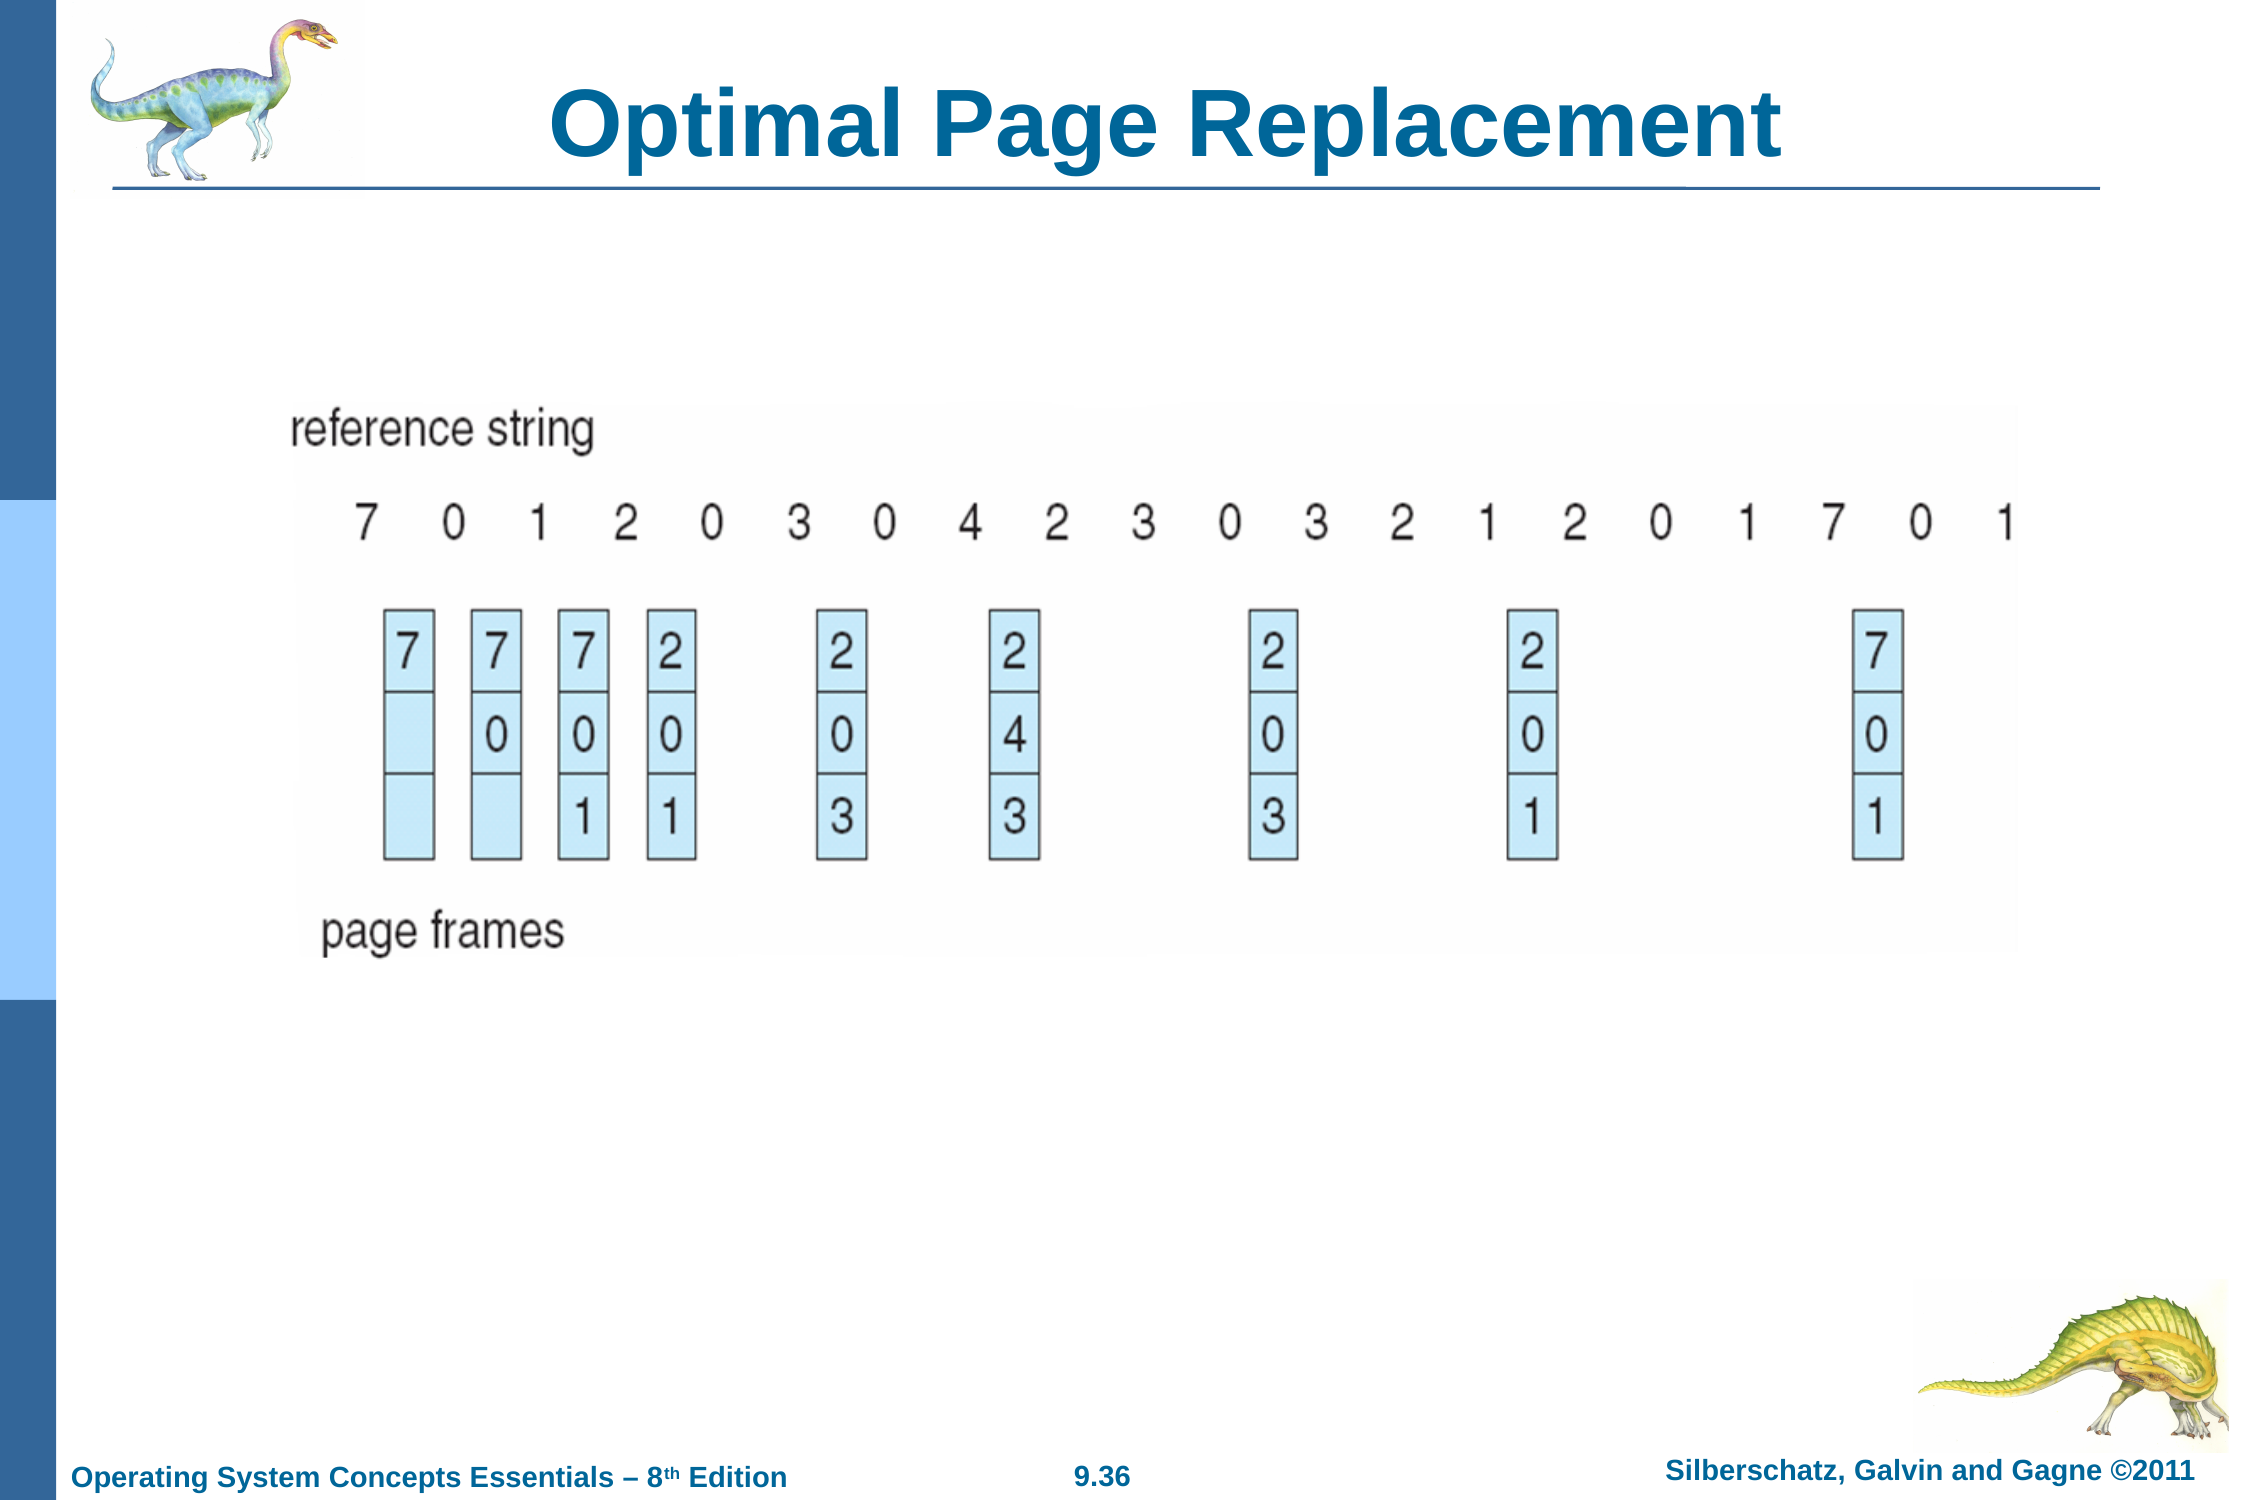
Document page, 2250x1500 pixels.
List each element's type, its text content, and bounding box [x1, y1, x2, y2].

picture [70, 0, 365, 199]
title Optimal Page Replacement [194, 60, 2138, 187]
picture [1913, 1279, 2229, 1453]
picture [286, 397, 2019, 961]
